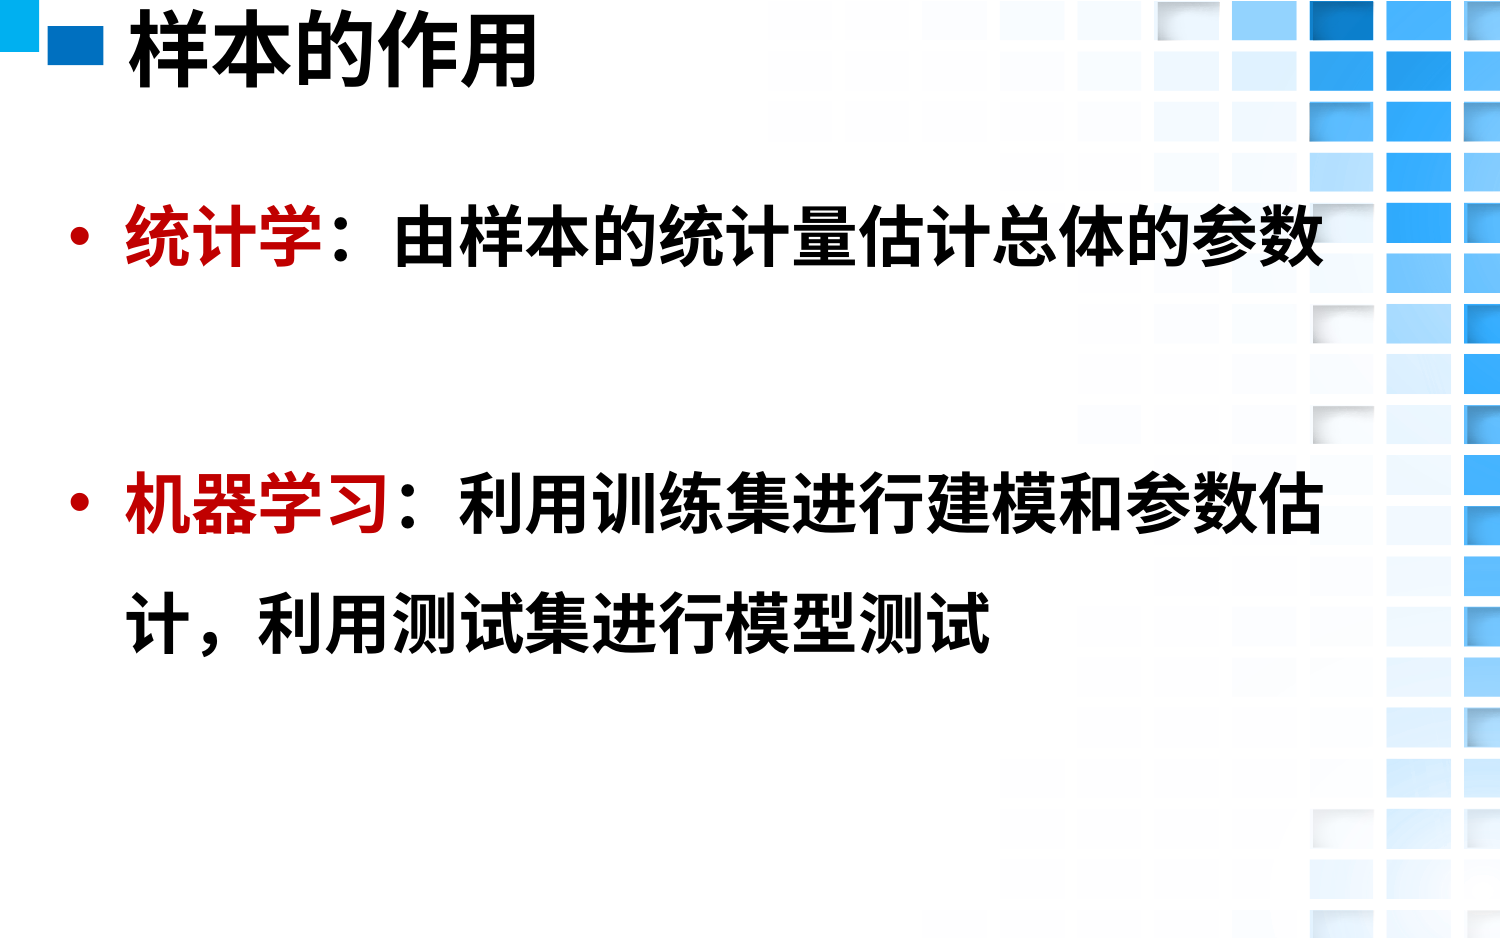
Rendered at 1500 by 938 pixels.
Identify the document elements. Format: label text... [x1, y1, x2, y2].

title 样本的作用 [112, 12, 1093, 81]
list 统计学：由样本的统计量估计总体的参数 机器学习：利用训练集进行建模和参数估计，利用测试集进行模型测试 [53, 147, 1425, 858]
picture [17, 1, 1500, 938]
